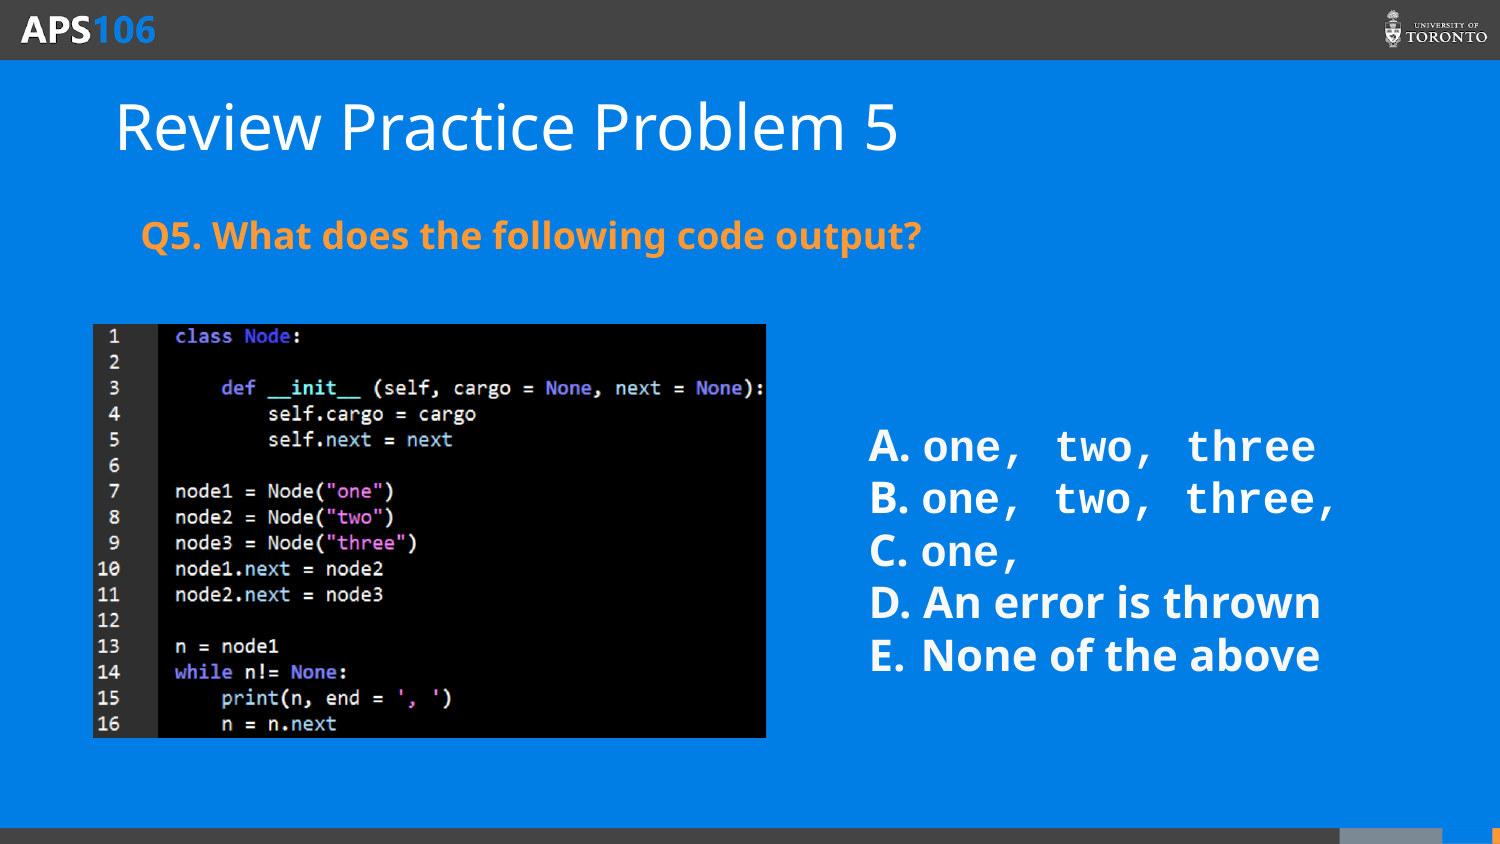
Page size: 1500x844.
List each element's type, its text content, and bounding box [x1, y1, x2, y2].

text_box Q5. What does the following code output? [129, 205, 1293, 313]
title Review Practice Problem 5 [103, 89, 1397, 171]
text_box one, two, three one, two, three, one, An error is thrown None of the above [856, 406, 1407, 691]
picture [0, 0, 1500, 844]
